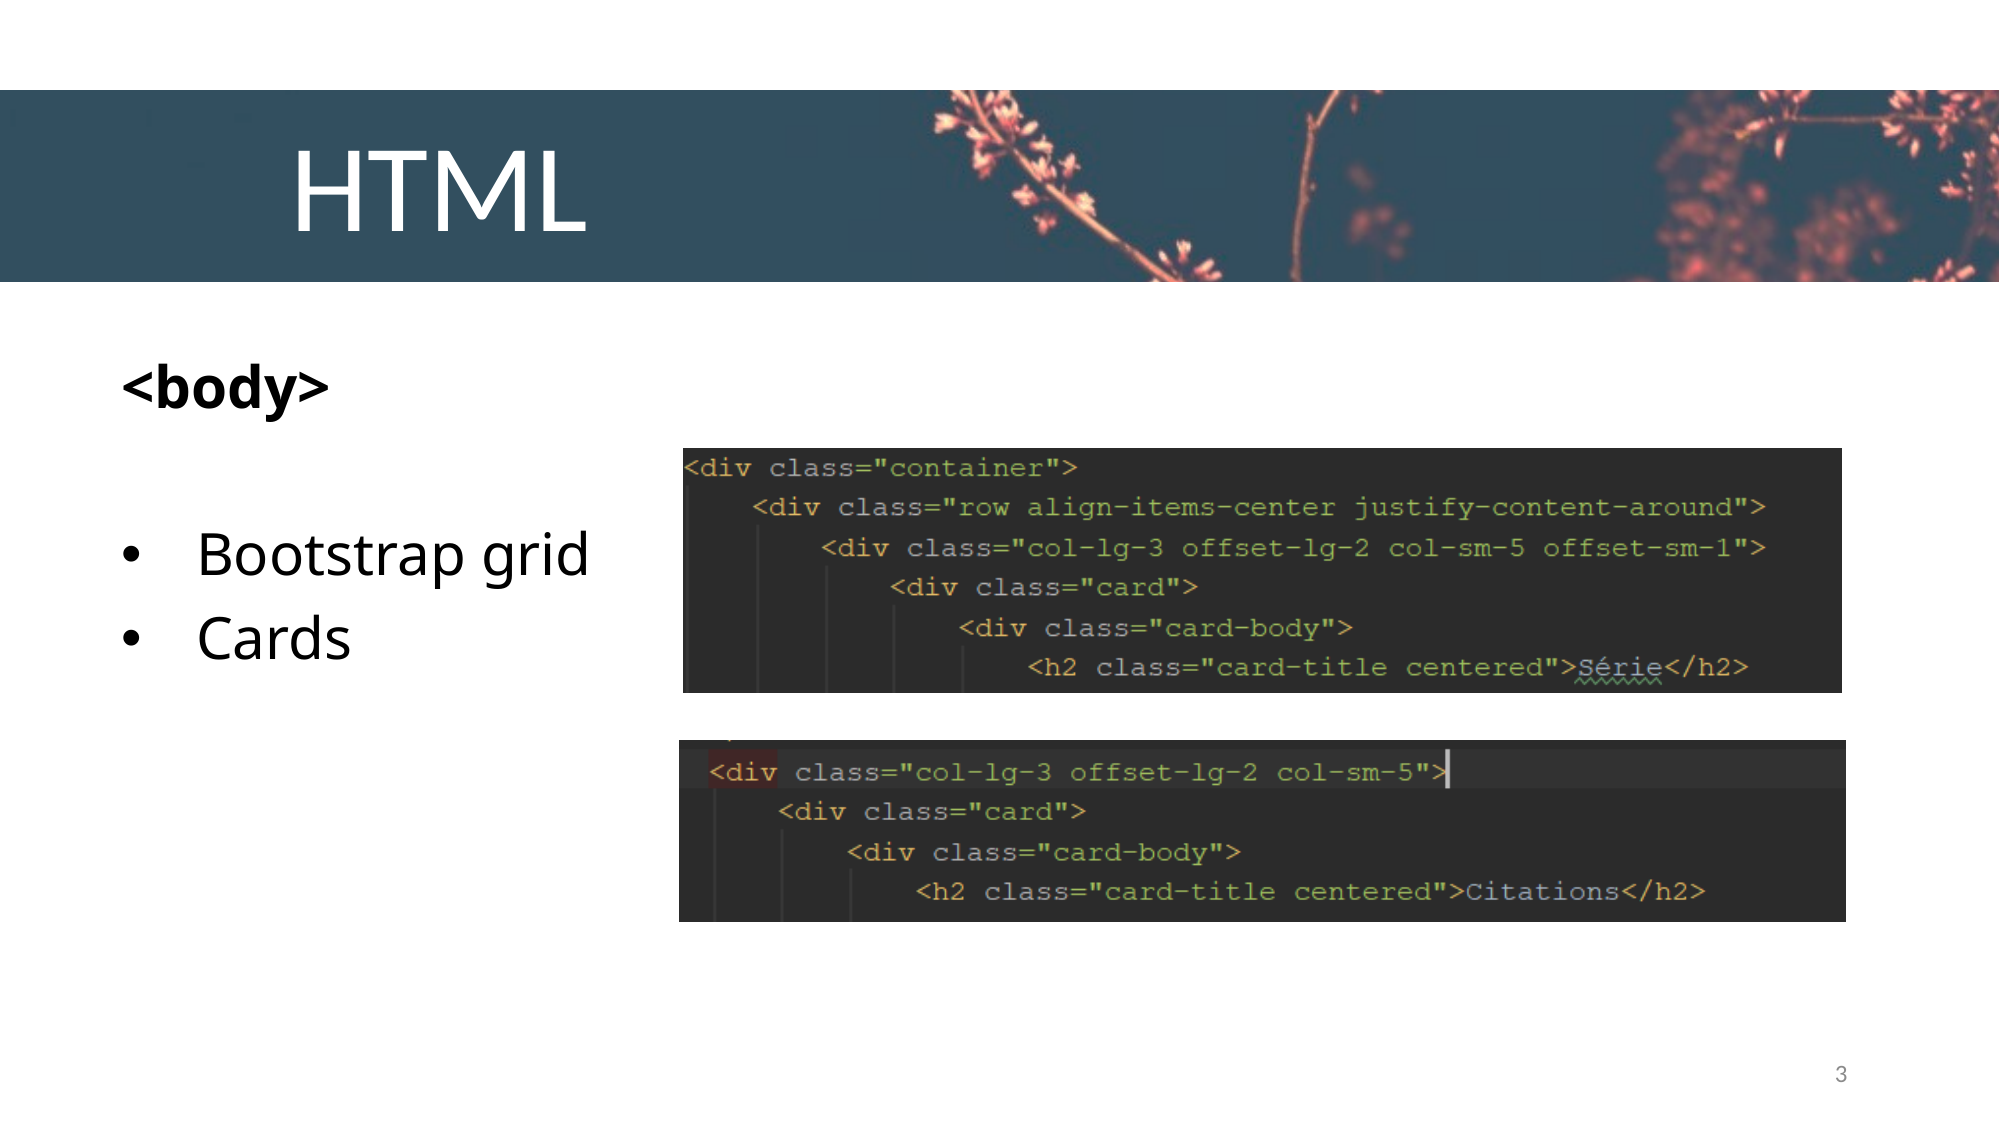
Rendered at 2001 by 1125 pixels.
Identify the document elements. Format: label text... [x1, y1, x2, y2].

picture [679, 740, 1846, 922]
subtitle <body> Bootstrap grid Cards [106, 350, 1875, 1027]
picture [683, 448, 1842, 693]
slide_number 3 [1412, 1042, 1863, 1103]
picture [0, 90, 1999, 282]
